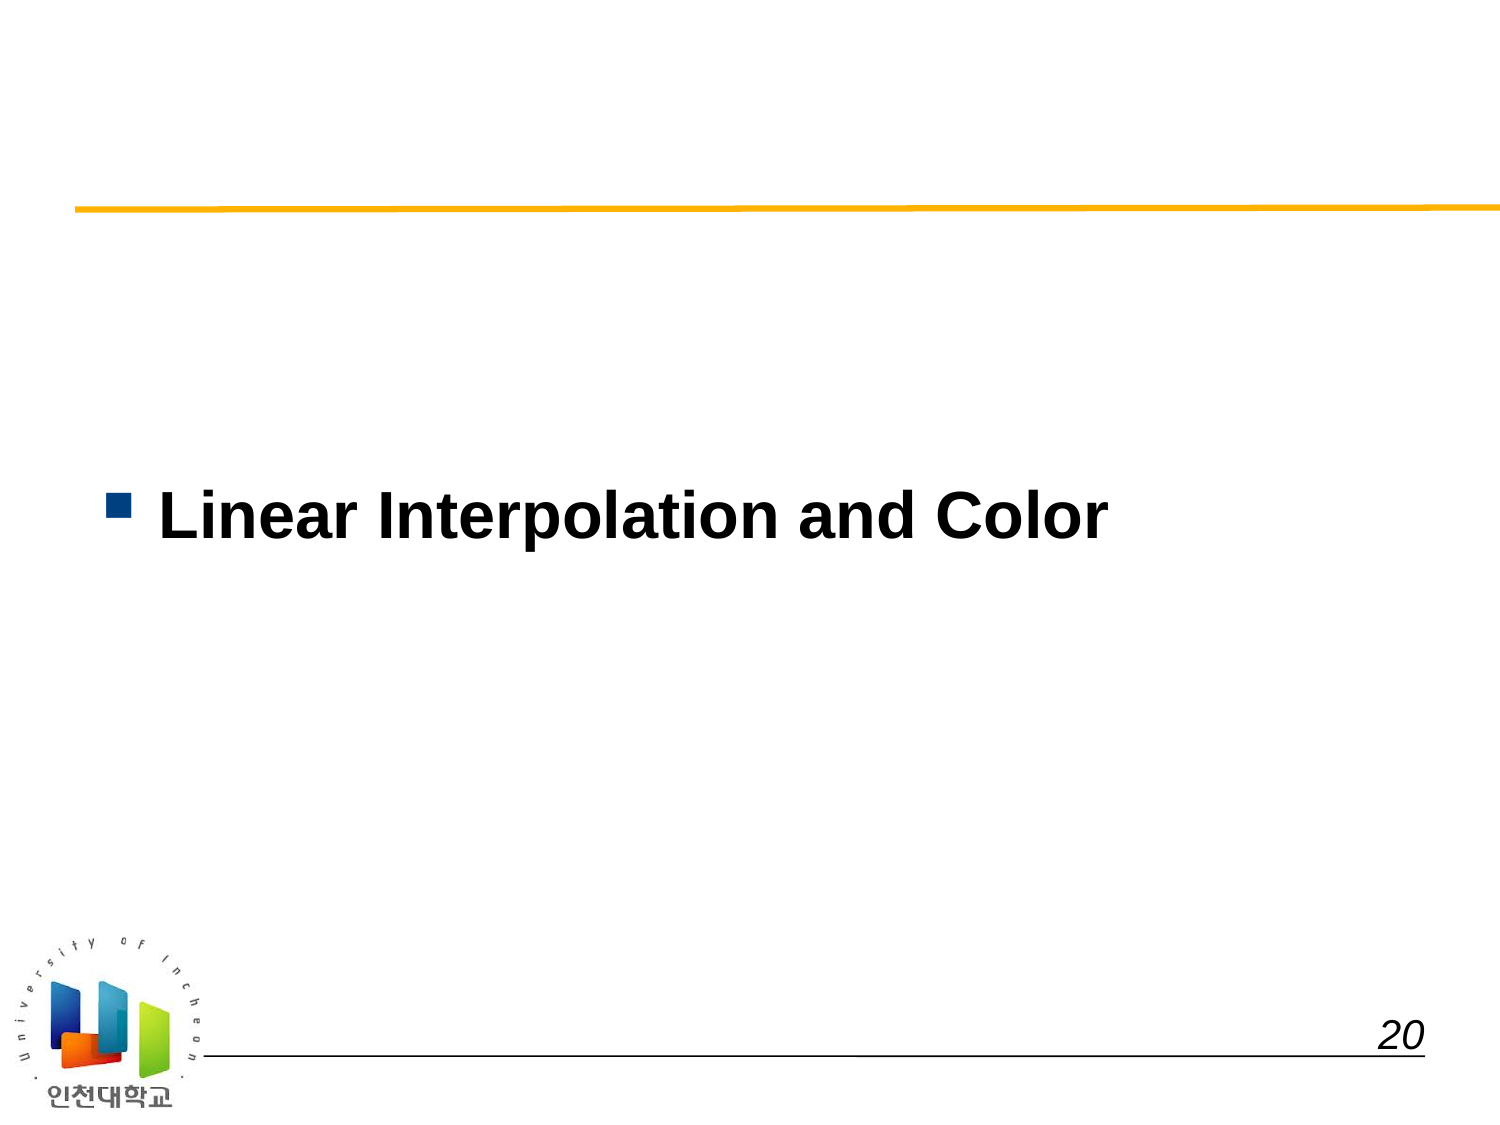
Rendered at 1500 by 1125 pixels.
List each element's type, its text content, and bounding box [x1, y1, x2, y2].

slide_number 20 [1112, 999, 1440, 1057]
list Linear Interpolation and Color [87, 237, 1457, 919]
picture [14, 937, 200, 1108]
